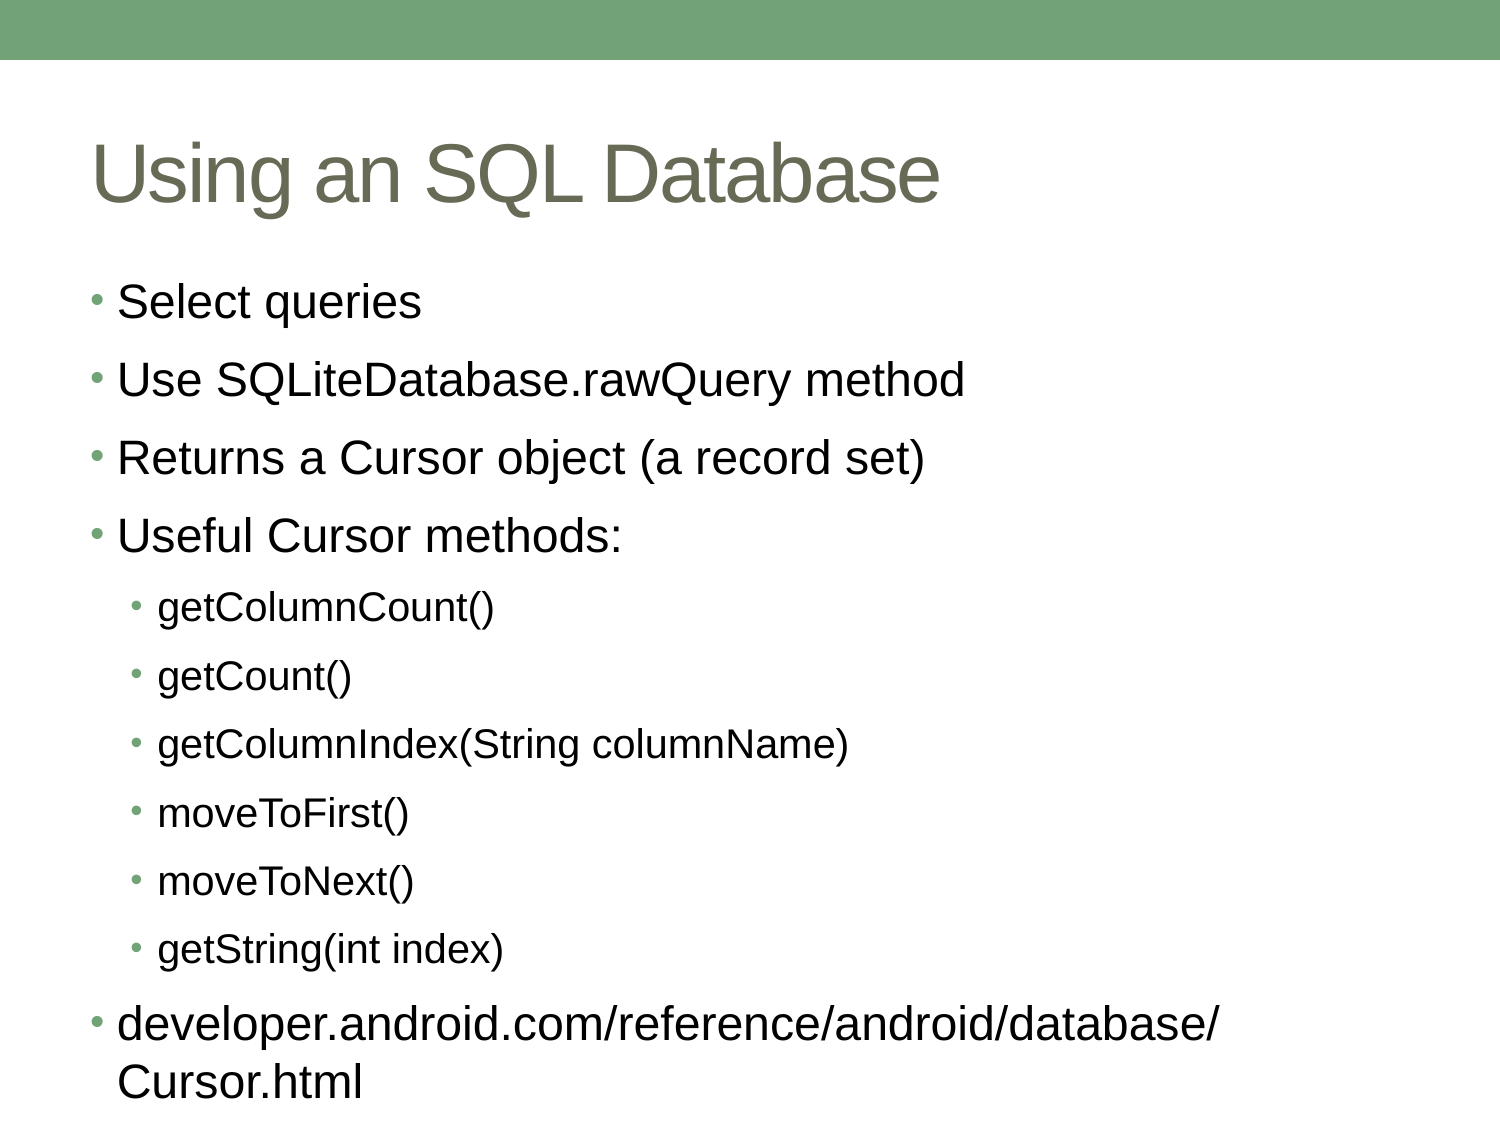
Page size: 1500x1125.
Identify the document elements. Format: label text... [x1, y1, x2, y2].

list Select queries Use SQLiteDatabase.rawQuery method Returns a Cursor object (a record set) Useful Cursor methods: getColumnCount() getCount() getColumnIndex(String columnName) moveToFirst() moveToNext() getString(int index) developer.android.com/reference/android/database/Cursor.html [75, 262, 1425, 1125]
title Using an SQL Database [75, 87, 1425, 250]
